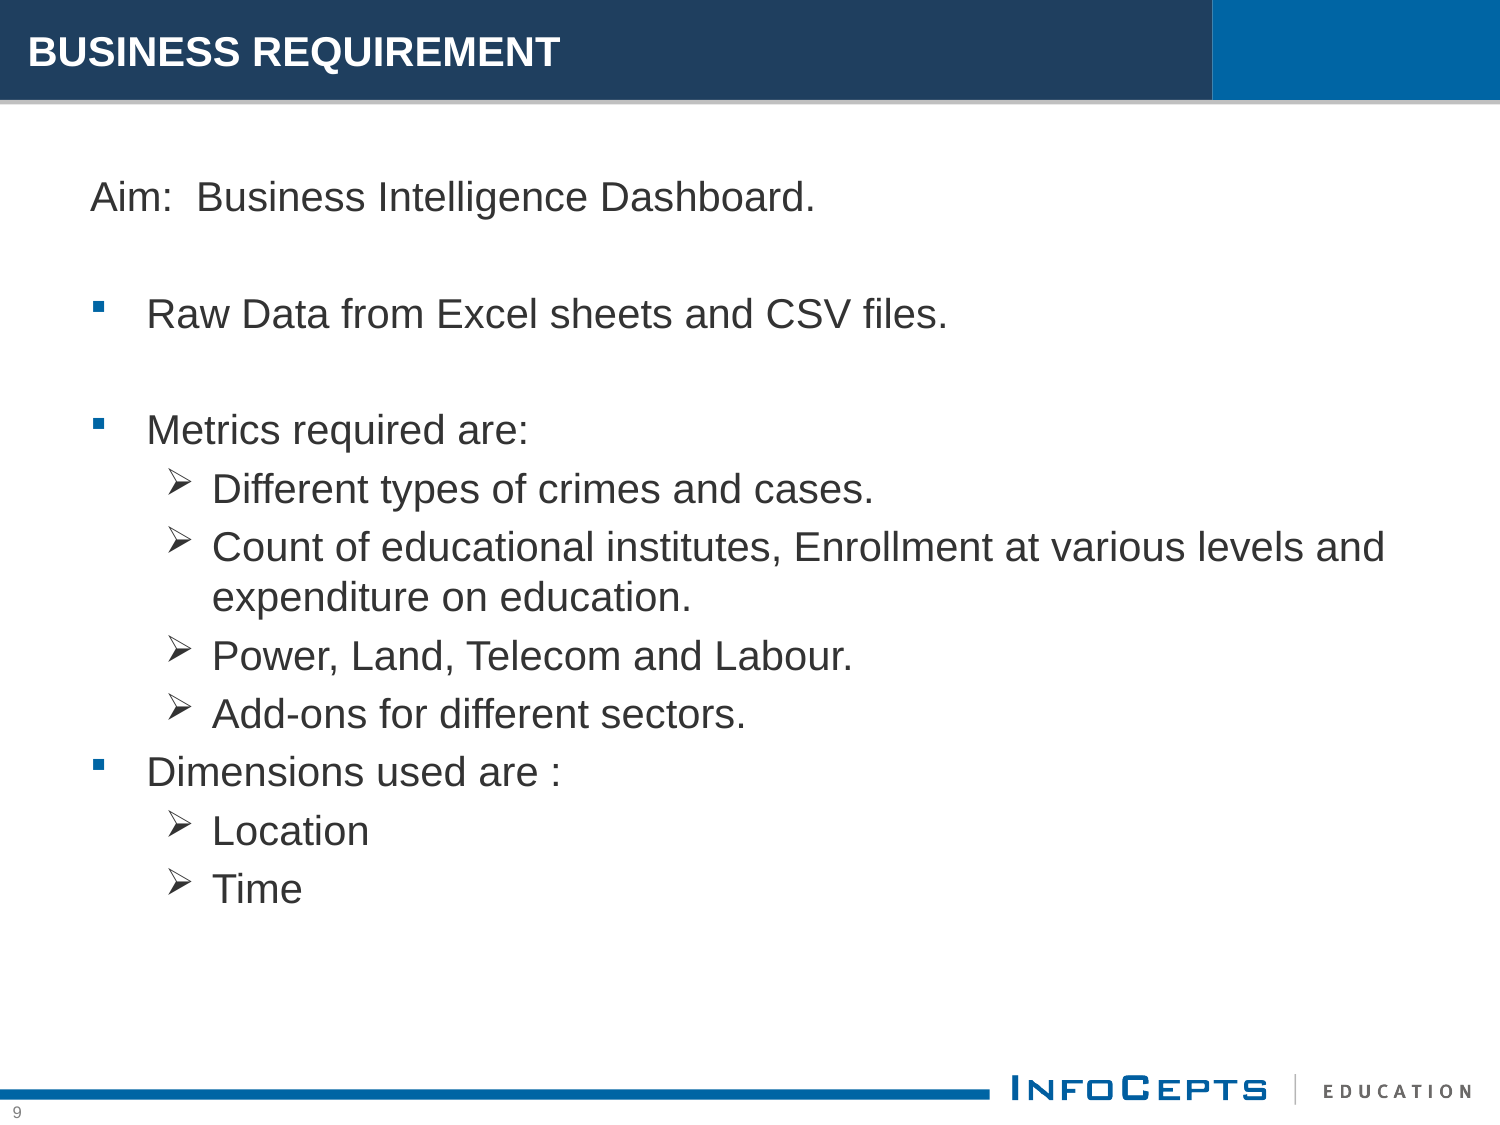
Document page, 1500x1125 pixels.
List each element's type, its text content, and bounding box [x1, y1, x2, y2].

picture [1012, 1072, 1471, 1106]
title BUSINESS REQUIREMENT [12, 12, 1188, 88]
slide_number 9 [0, 1094, 98, 1125]
list Aim: Business Intelligence Dashboard. Raw Data from Excel sheets and CSV files. Metrics required are: Different types of crimes and cases. Count of educational institutes, Enrollment at various levels and expenditure on education. Power, Land, Telecom and Labour. Add-ons for different sectors. Dimensions used are : Location Time [74, 162, 1459, 1012]
